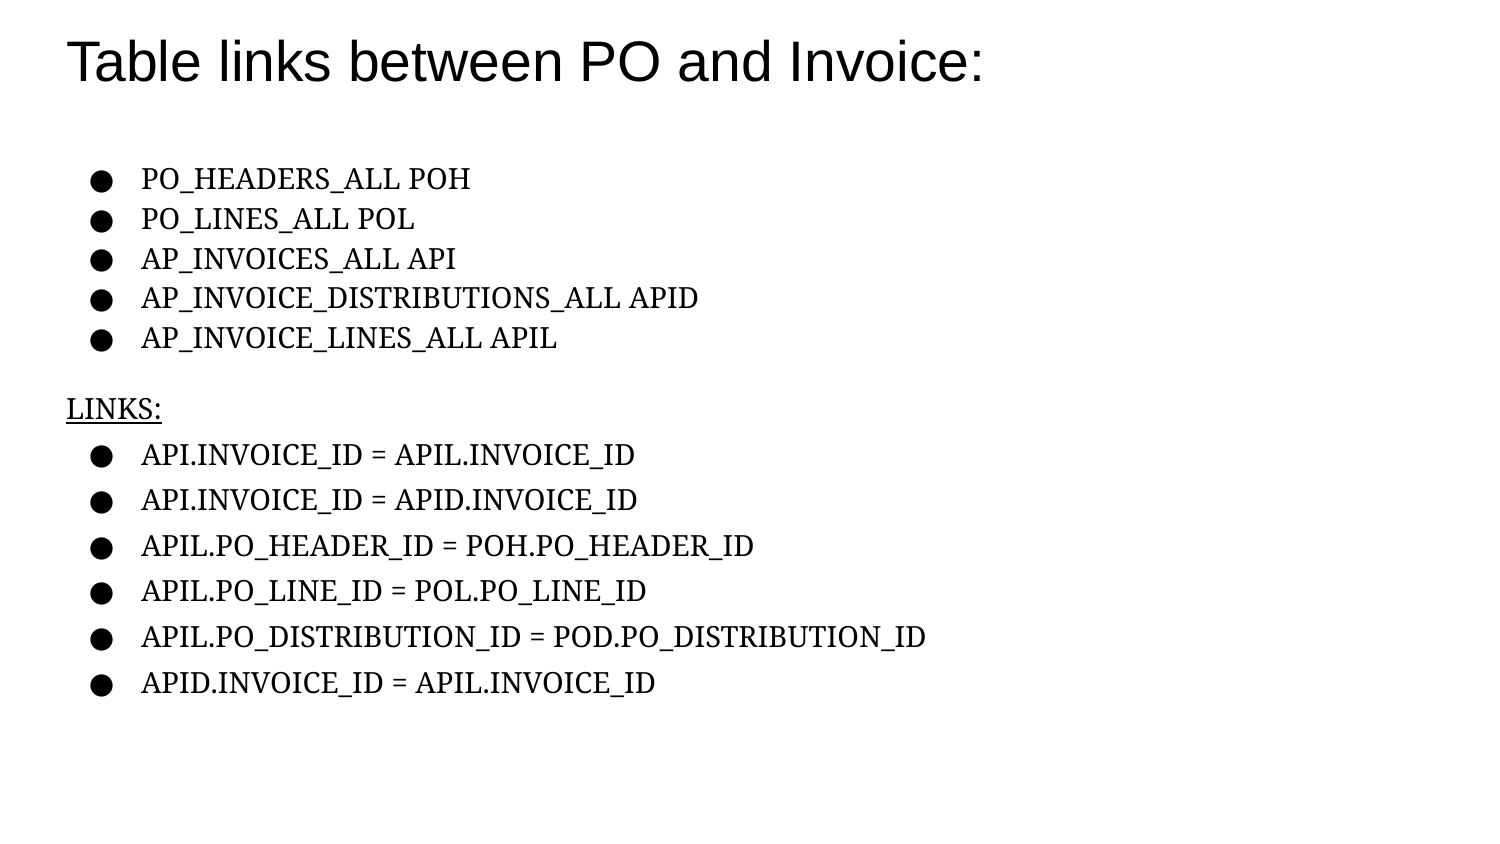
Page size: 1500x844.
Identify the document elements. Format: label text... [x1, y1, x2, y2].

title Table links between PO and Invoice: [51, 15, 1449, 109]
list PO_HEADERS_ALL POH PO_LINES_ALL POL AP_INVOICES_ALL API AP_INVOICE_DISTRIBUTIONS_ALL APID AP_INVOICE_LINES_ALL APIL LINKS: API.INVOICE_ID = APIL.INVOICE_ID API.INVOICE_ID = APID.INVOICE_ID APIL.PO_HEADER_ID = POH.PO_HEADER_ID APIL.PO_LINE_ID = POL.PO_LINE_ID APIL.PO_DISTRIBUTION_ID = POD.PO_DISTRIBUTION_ID APID.INVOICE_ID = APIL.INVOICE_ID [51, 143, 1449, 750]
